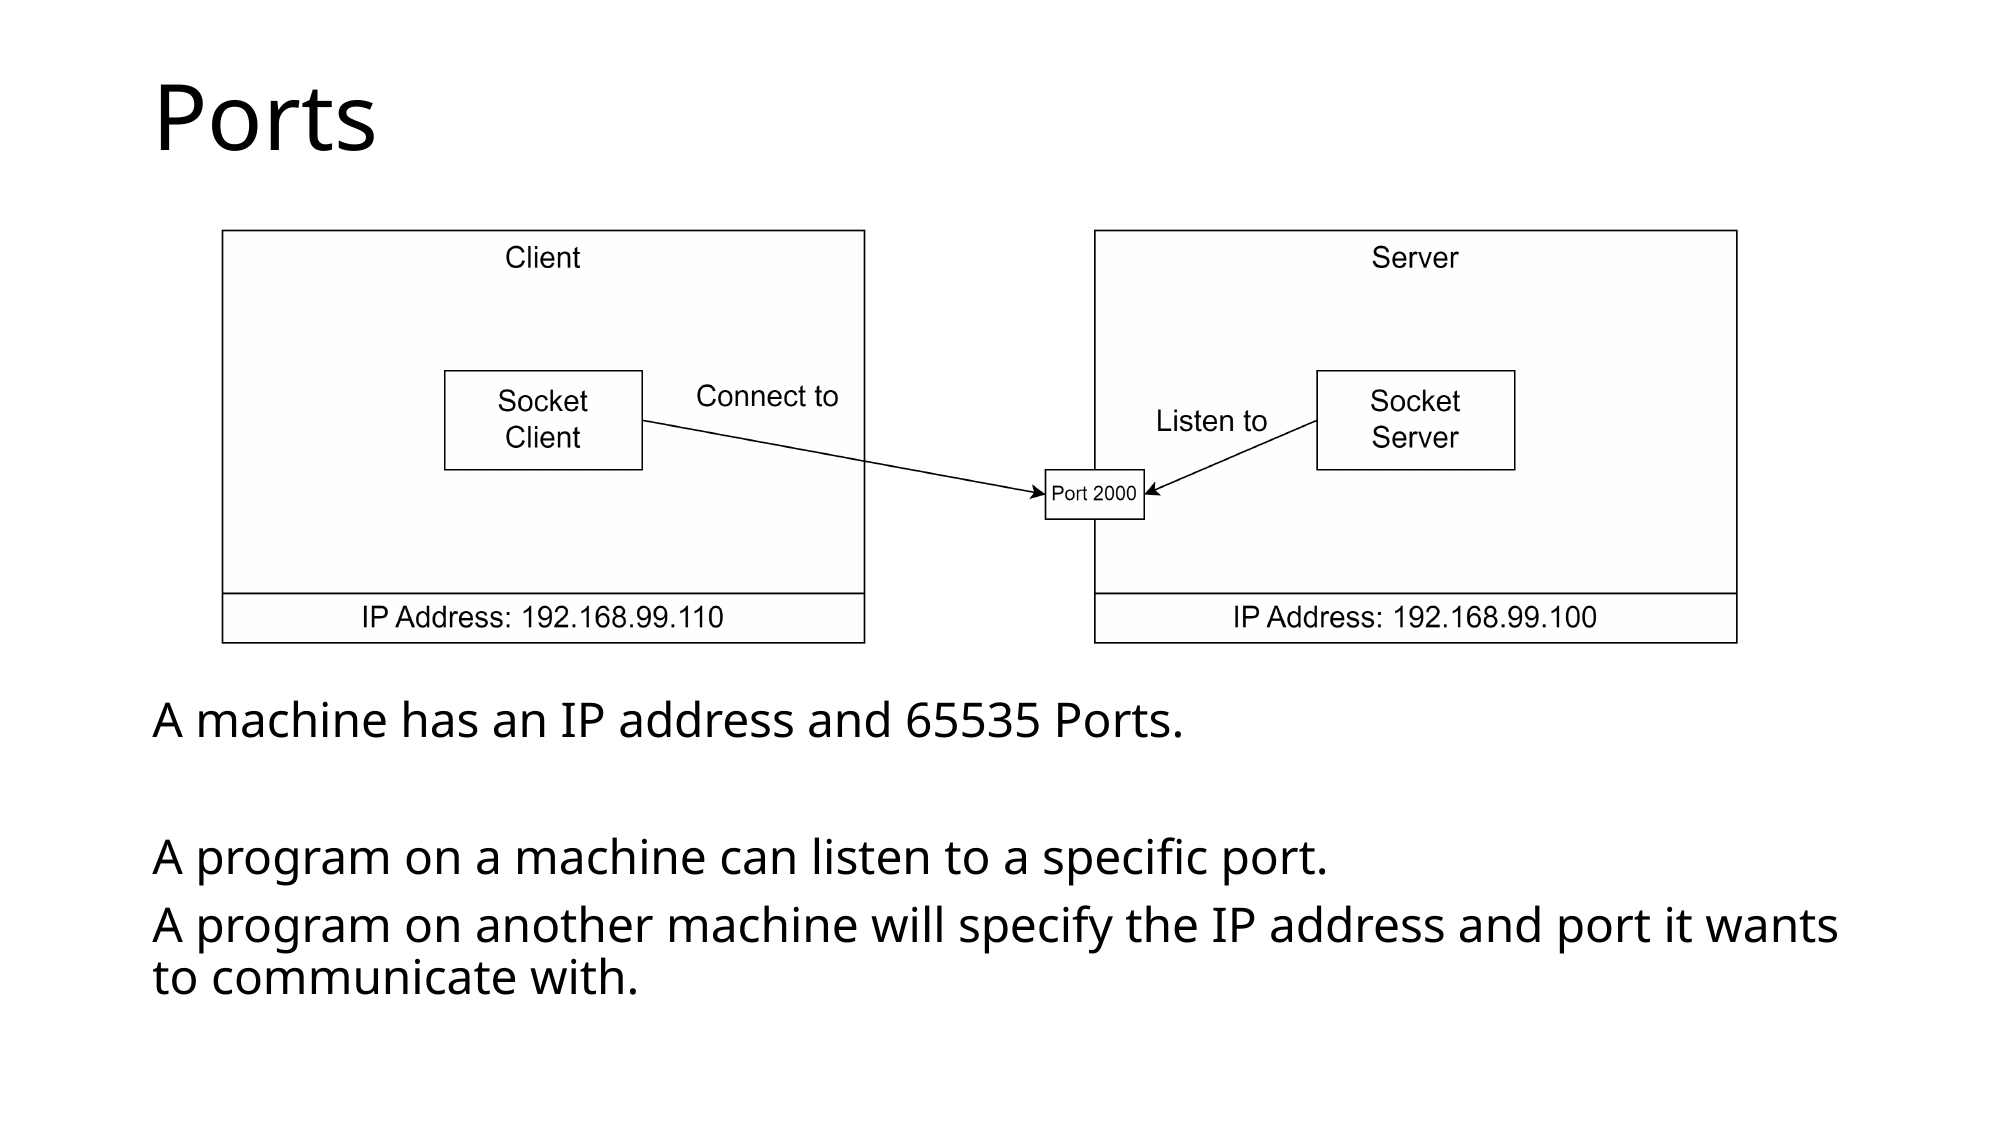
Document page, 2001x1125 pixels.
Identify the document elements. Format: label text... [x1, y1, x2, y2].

list A machine has an IP address and 65535 Ports. A program on a machine can listen to a specific port. A program on another machine will specify the IP address and port it wants to communicate with. [137, 688, 1863, 1014]
title Ports [137, 59, 1863, 182]
picture [205, 213, 1754, 660]
